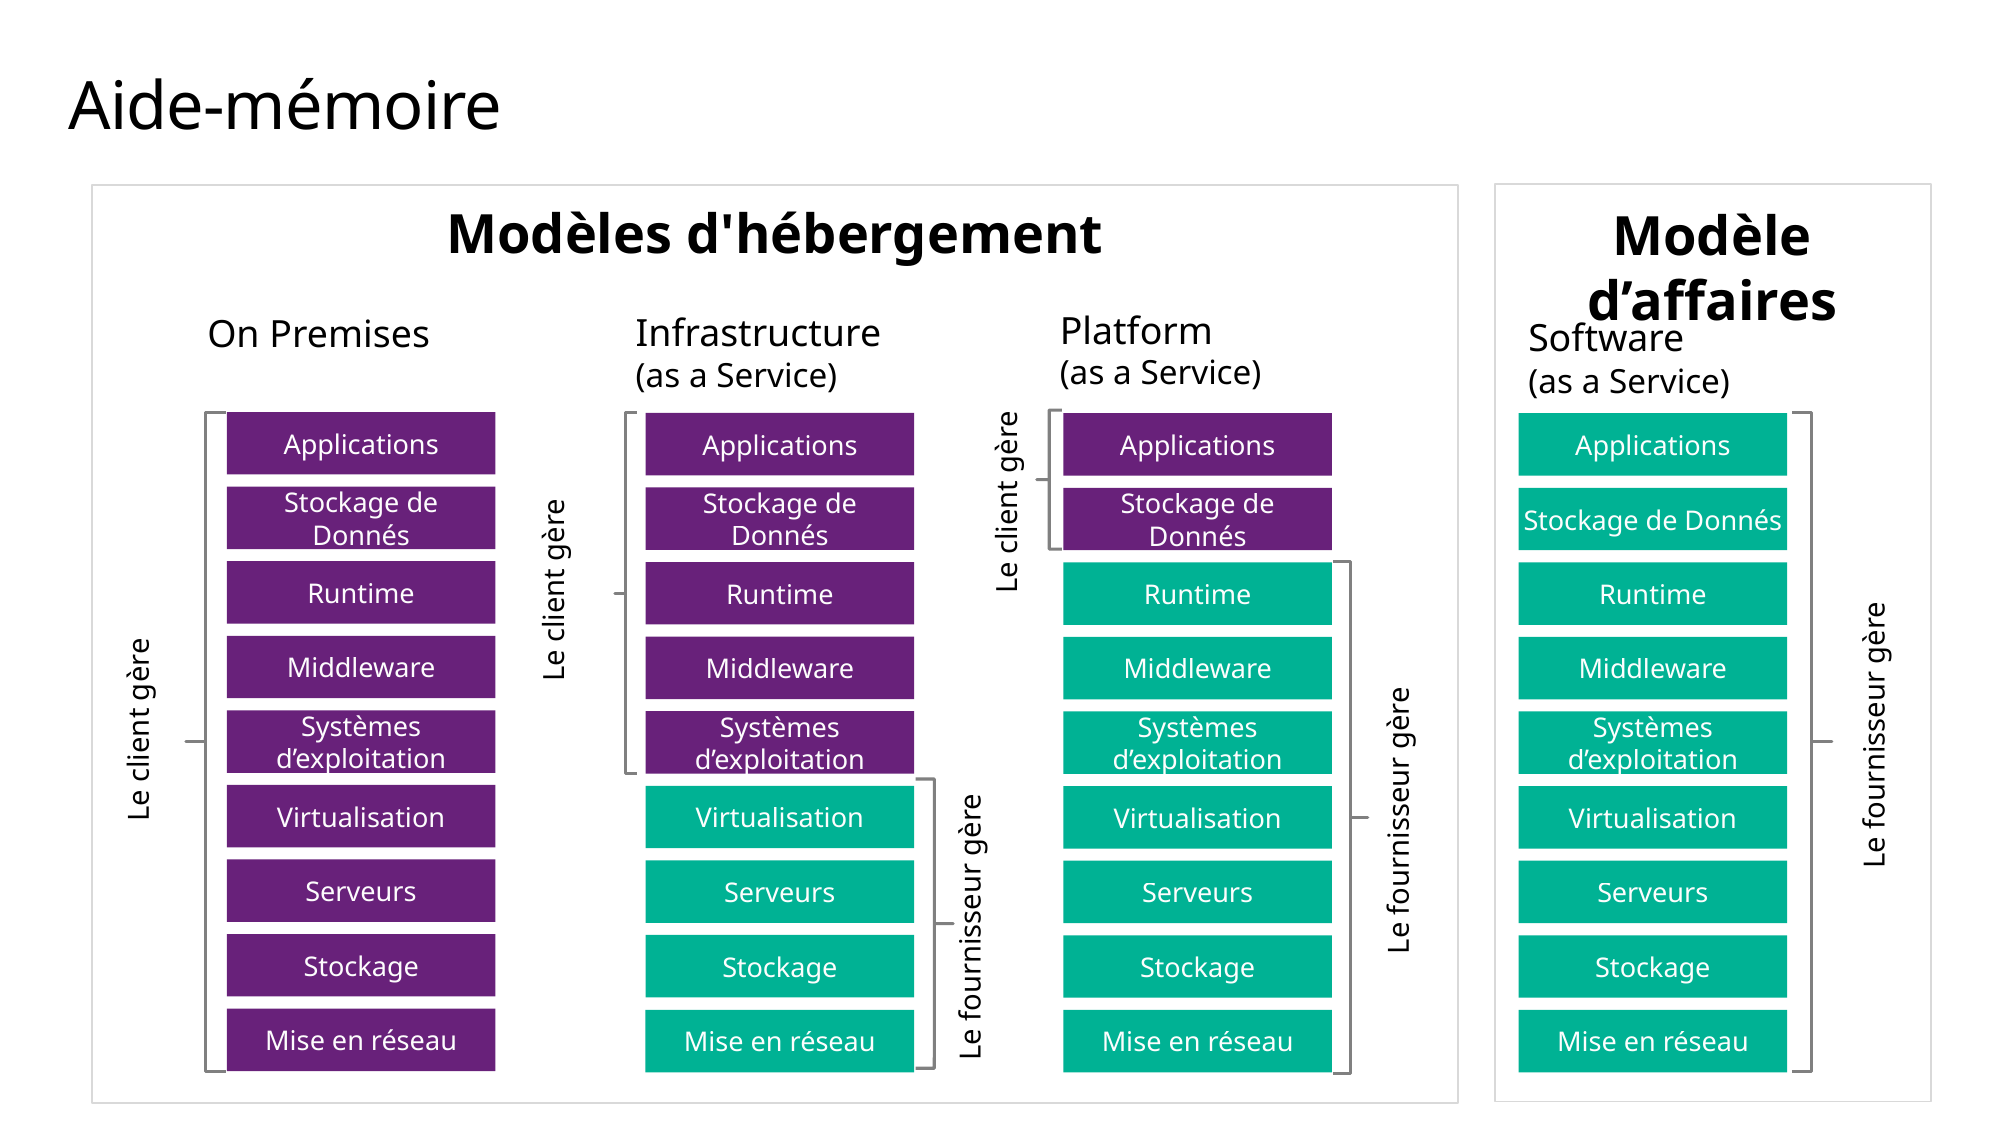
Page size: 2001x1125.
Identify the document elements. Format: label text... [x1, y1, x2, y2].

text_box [112, 310, 496, 1072]
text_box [1495, 183, 1932, 1102]
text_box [92, 184, 1459, 1104]
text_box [1459, 306, 1468, 1074]
title Aide-mémoire [68, 72, 1930, 184]
